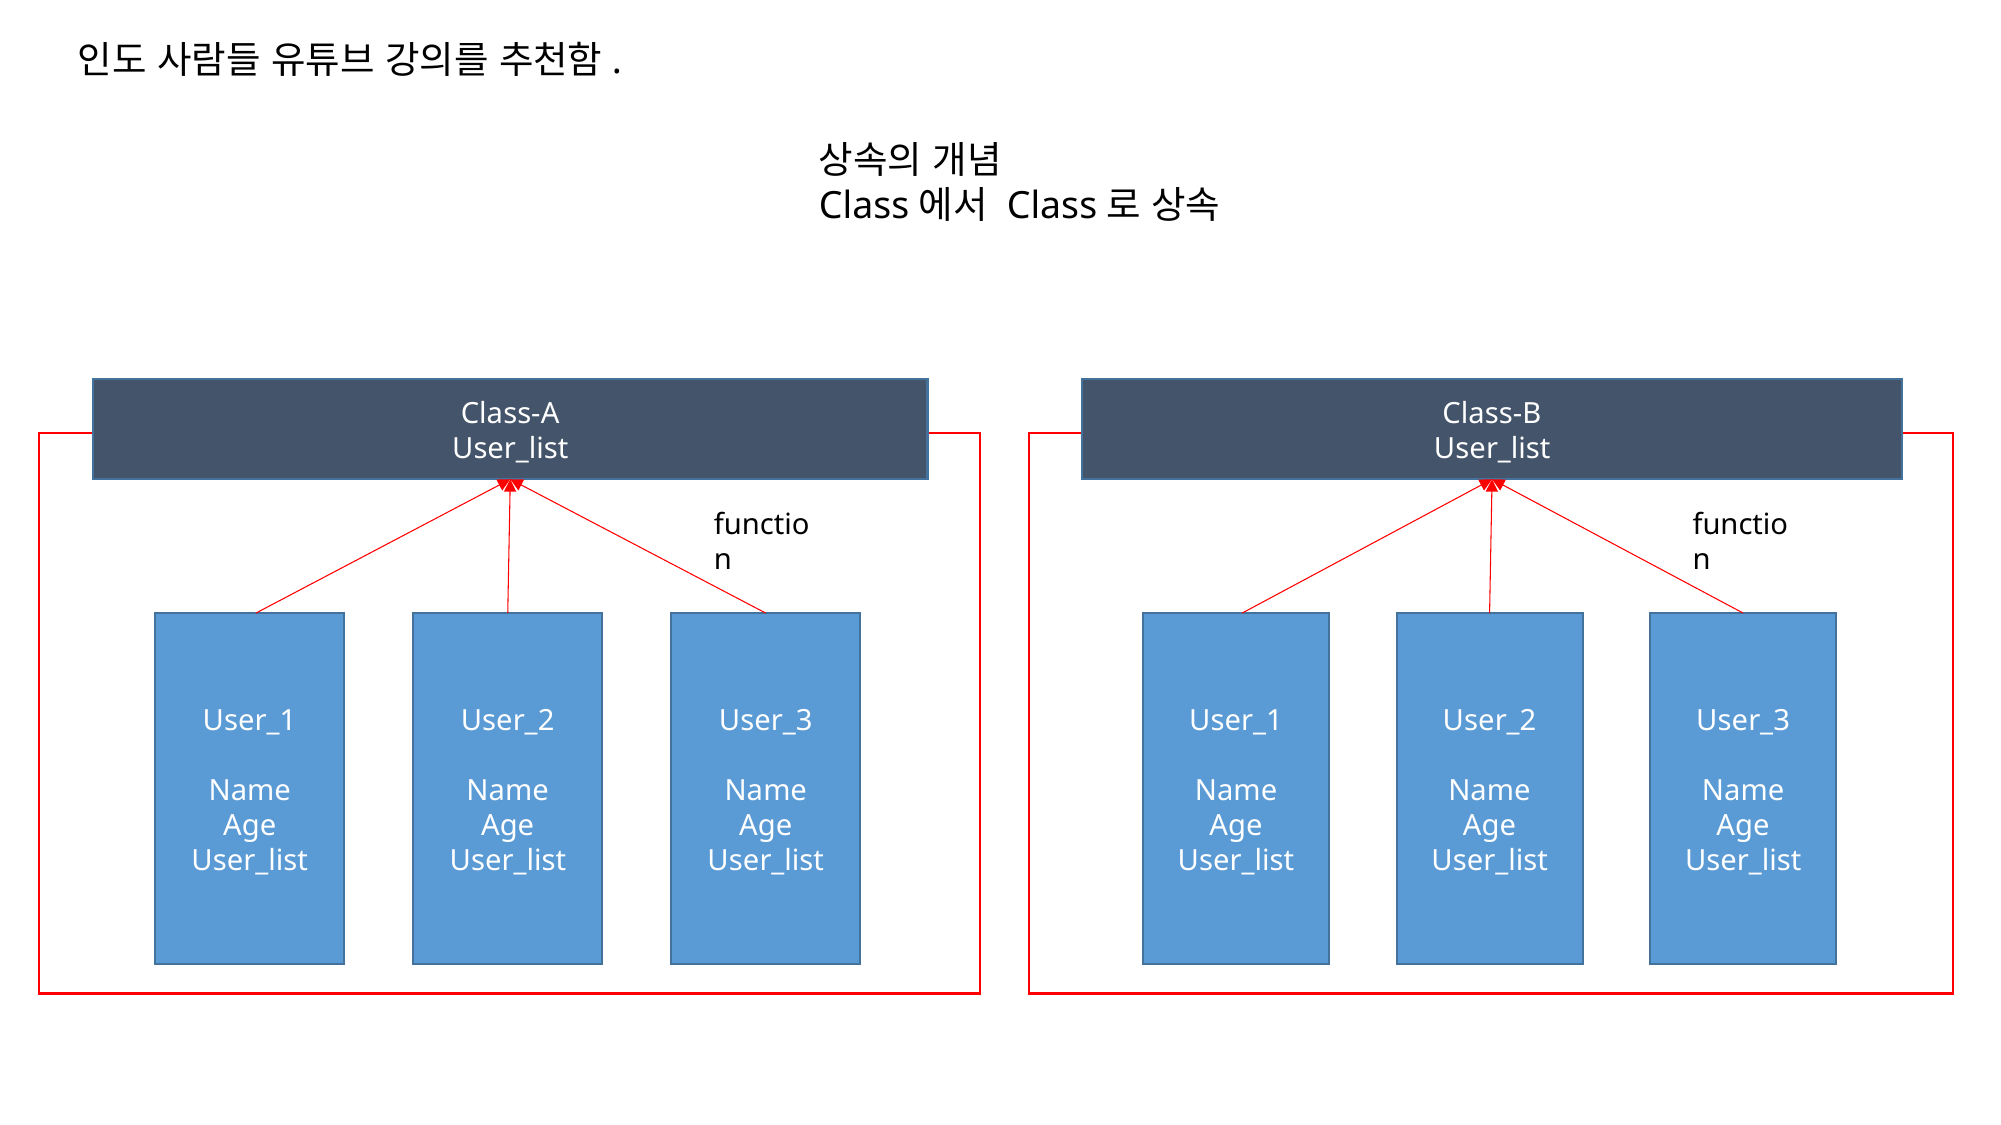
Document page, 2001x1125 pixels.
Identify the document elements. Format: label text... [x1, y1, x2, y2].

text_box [1028, 379, 1954, 994]
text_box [38, 379, 980, 994]
text_box 인도 사람들 유튜브 강의를 추천함. [63, 28, 637, 89]
text_box 상속의 개념 Class에서 Class로 상속 [804, 128, 1236, 234]
